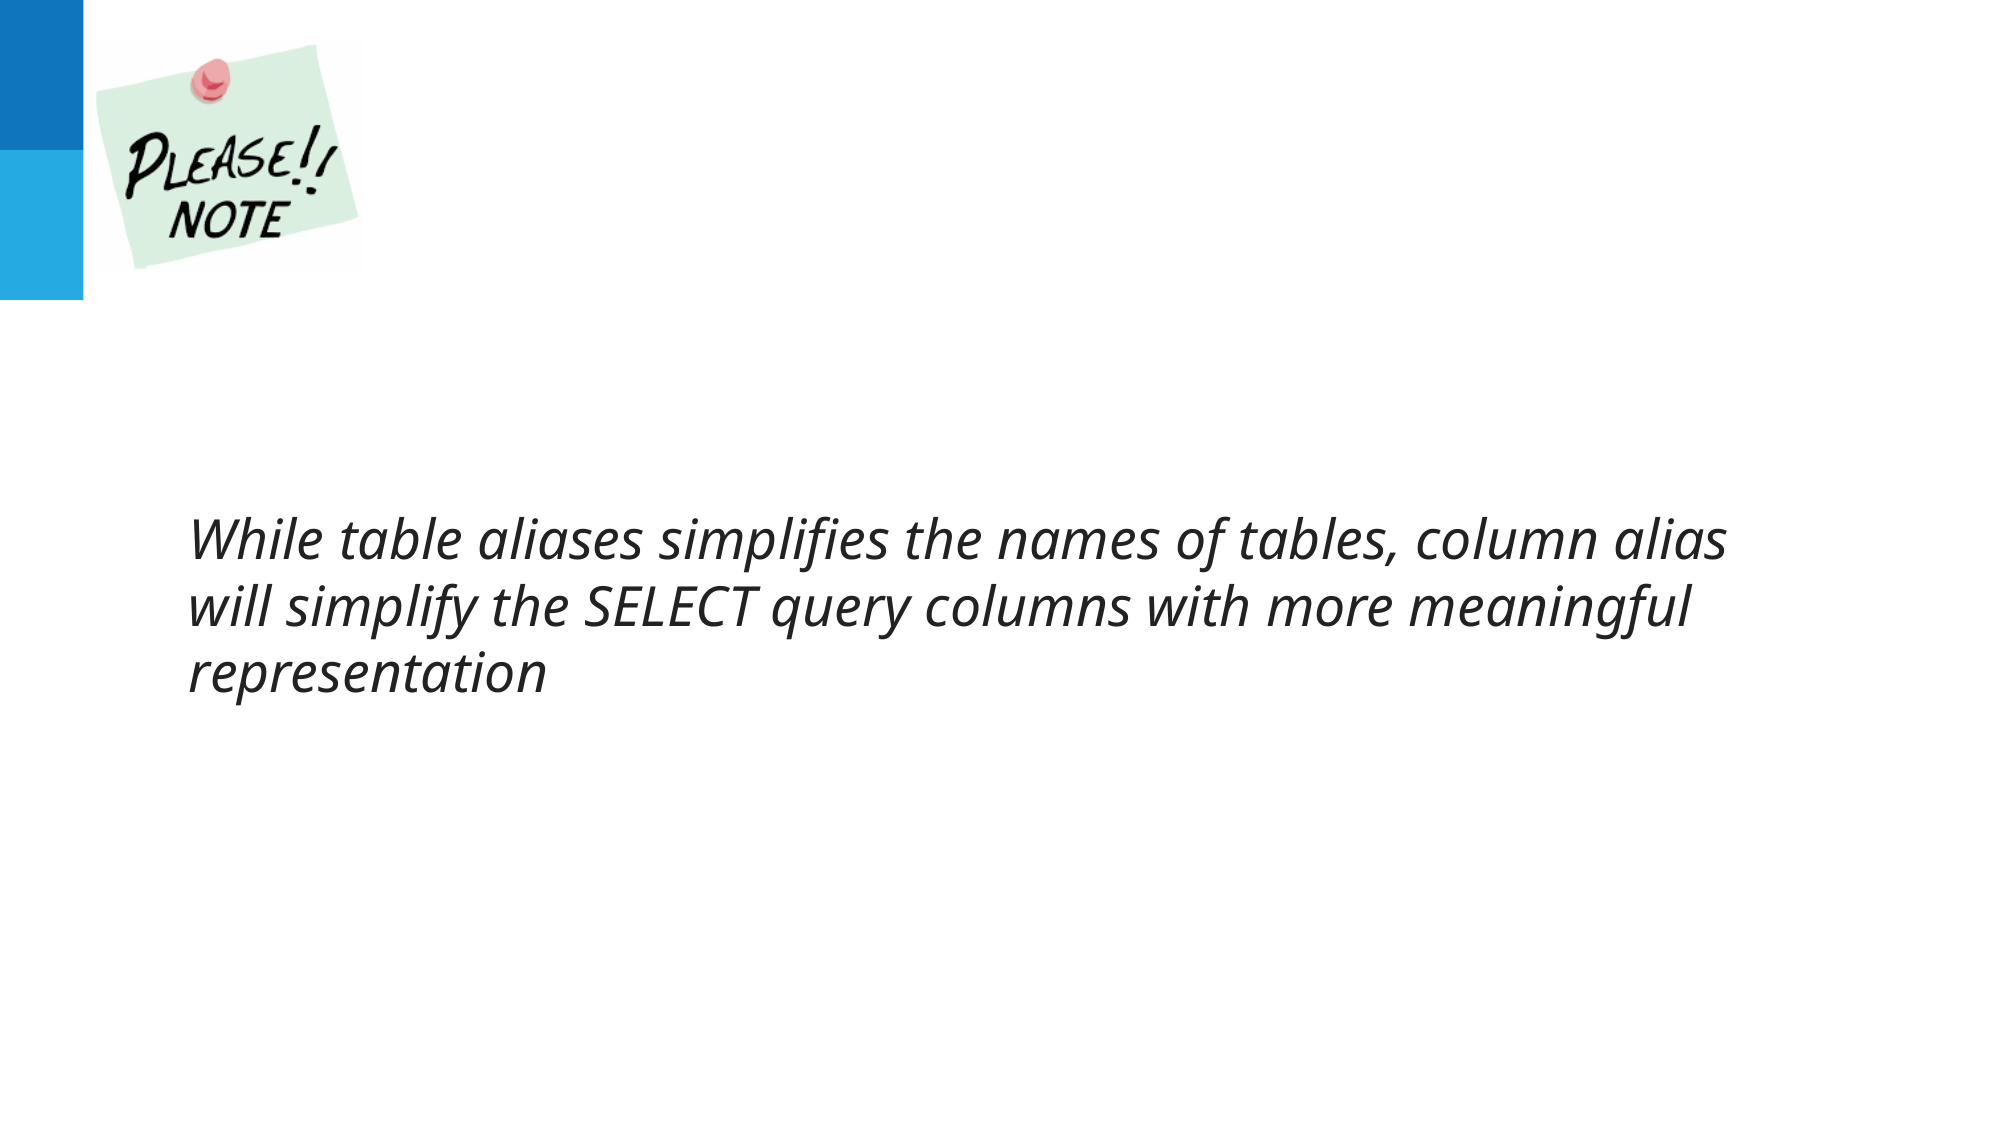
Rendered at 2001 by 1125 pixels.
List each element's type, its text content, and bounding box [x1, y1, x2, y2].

text_box [0, 149, 84, 300]
text_box While table aliases simplifies the names of tables, column alias will simplify the SELECT query columns with more meaningful representation [169, 483, 1823, 713]
picture [94, 40, 364, 273]
text_box [0, 0, 84, 149]
